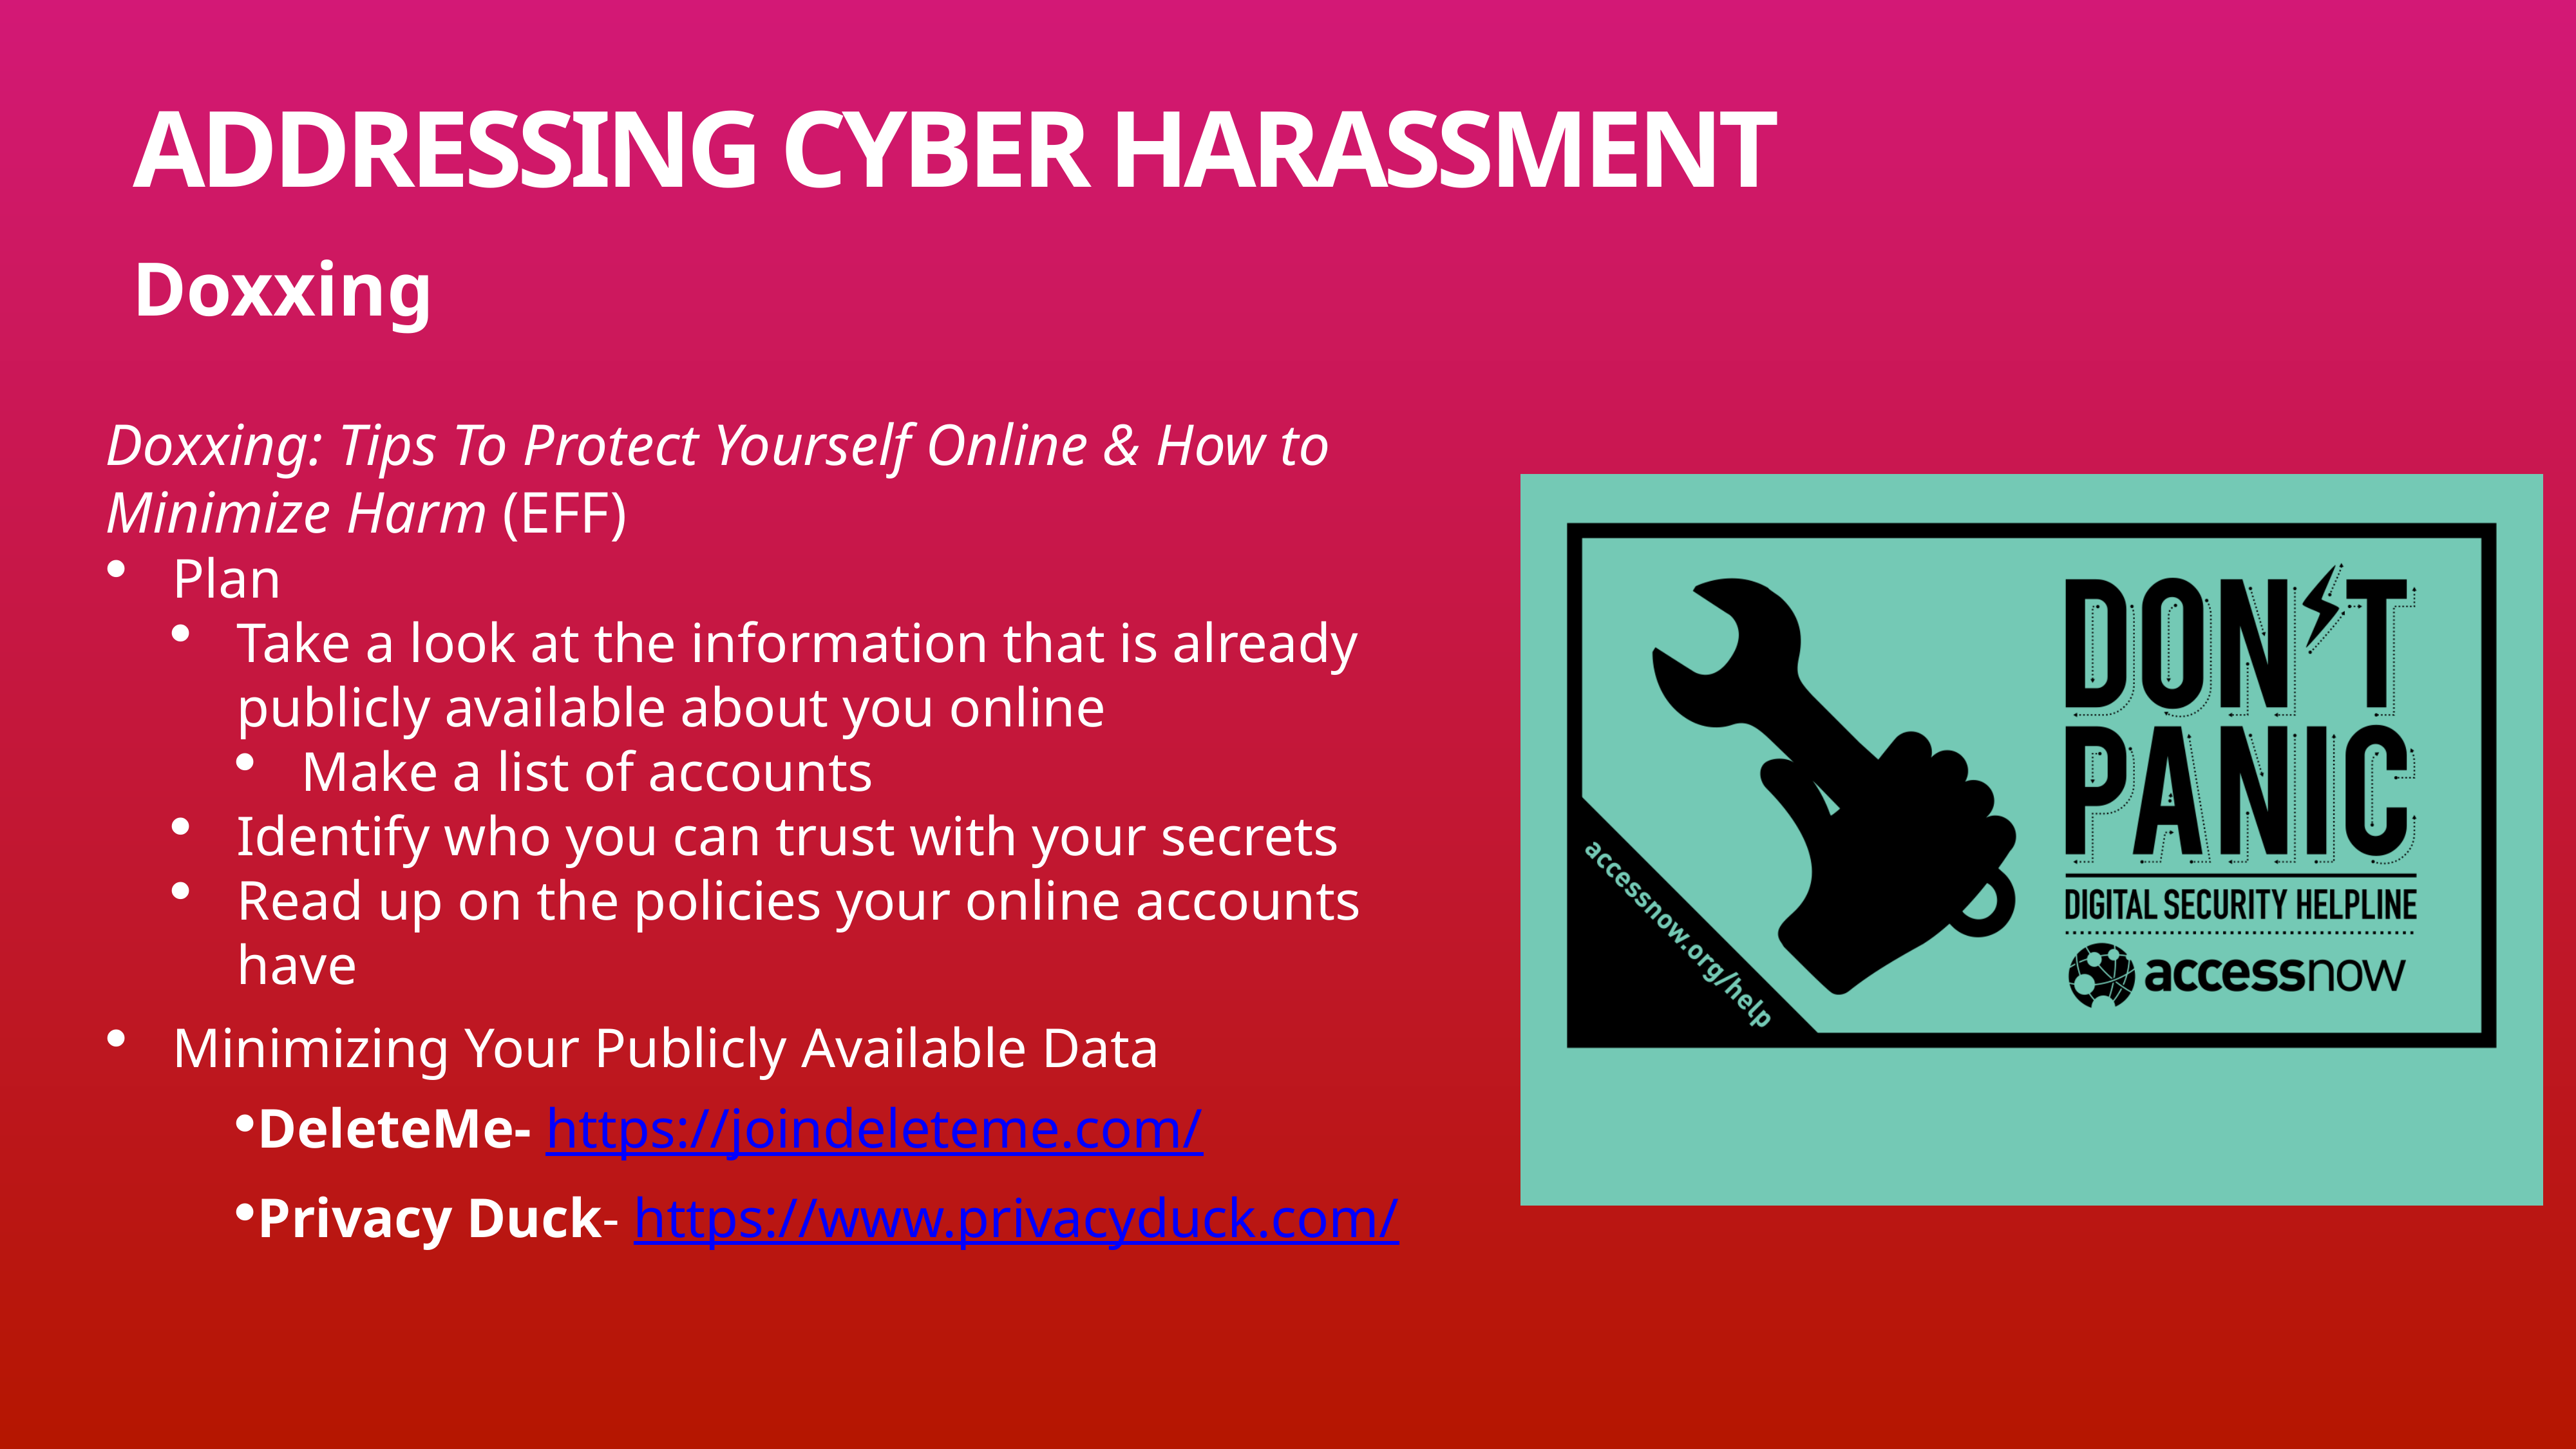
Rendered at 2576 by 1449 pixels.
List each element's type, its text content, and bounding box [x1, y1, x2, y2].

title Addressing Cyber Harassment [127, 100, 2449, 237]
picture [1520, 474, 2543, 1206]
list Doxxing [127, 237, 2449, 337]
list Doxxing: Tips To Protect Yourself Online & How to Minimize Harm (EFF) Plan Take a look at the information that is already publicly available about you online Make a list of accounts Identify who you can trust with your secrets Read up on the policies your online accounts have Minimizing Your Publicly Available Data DeleteMe- https://joindeleteme.com/ Privacy Duck- https://www.privacyduck.com/ [99, 403, 1501, 1276]
